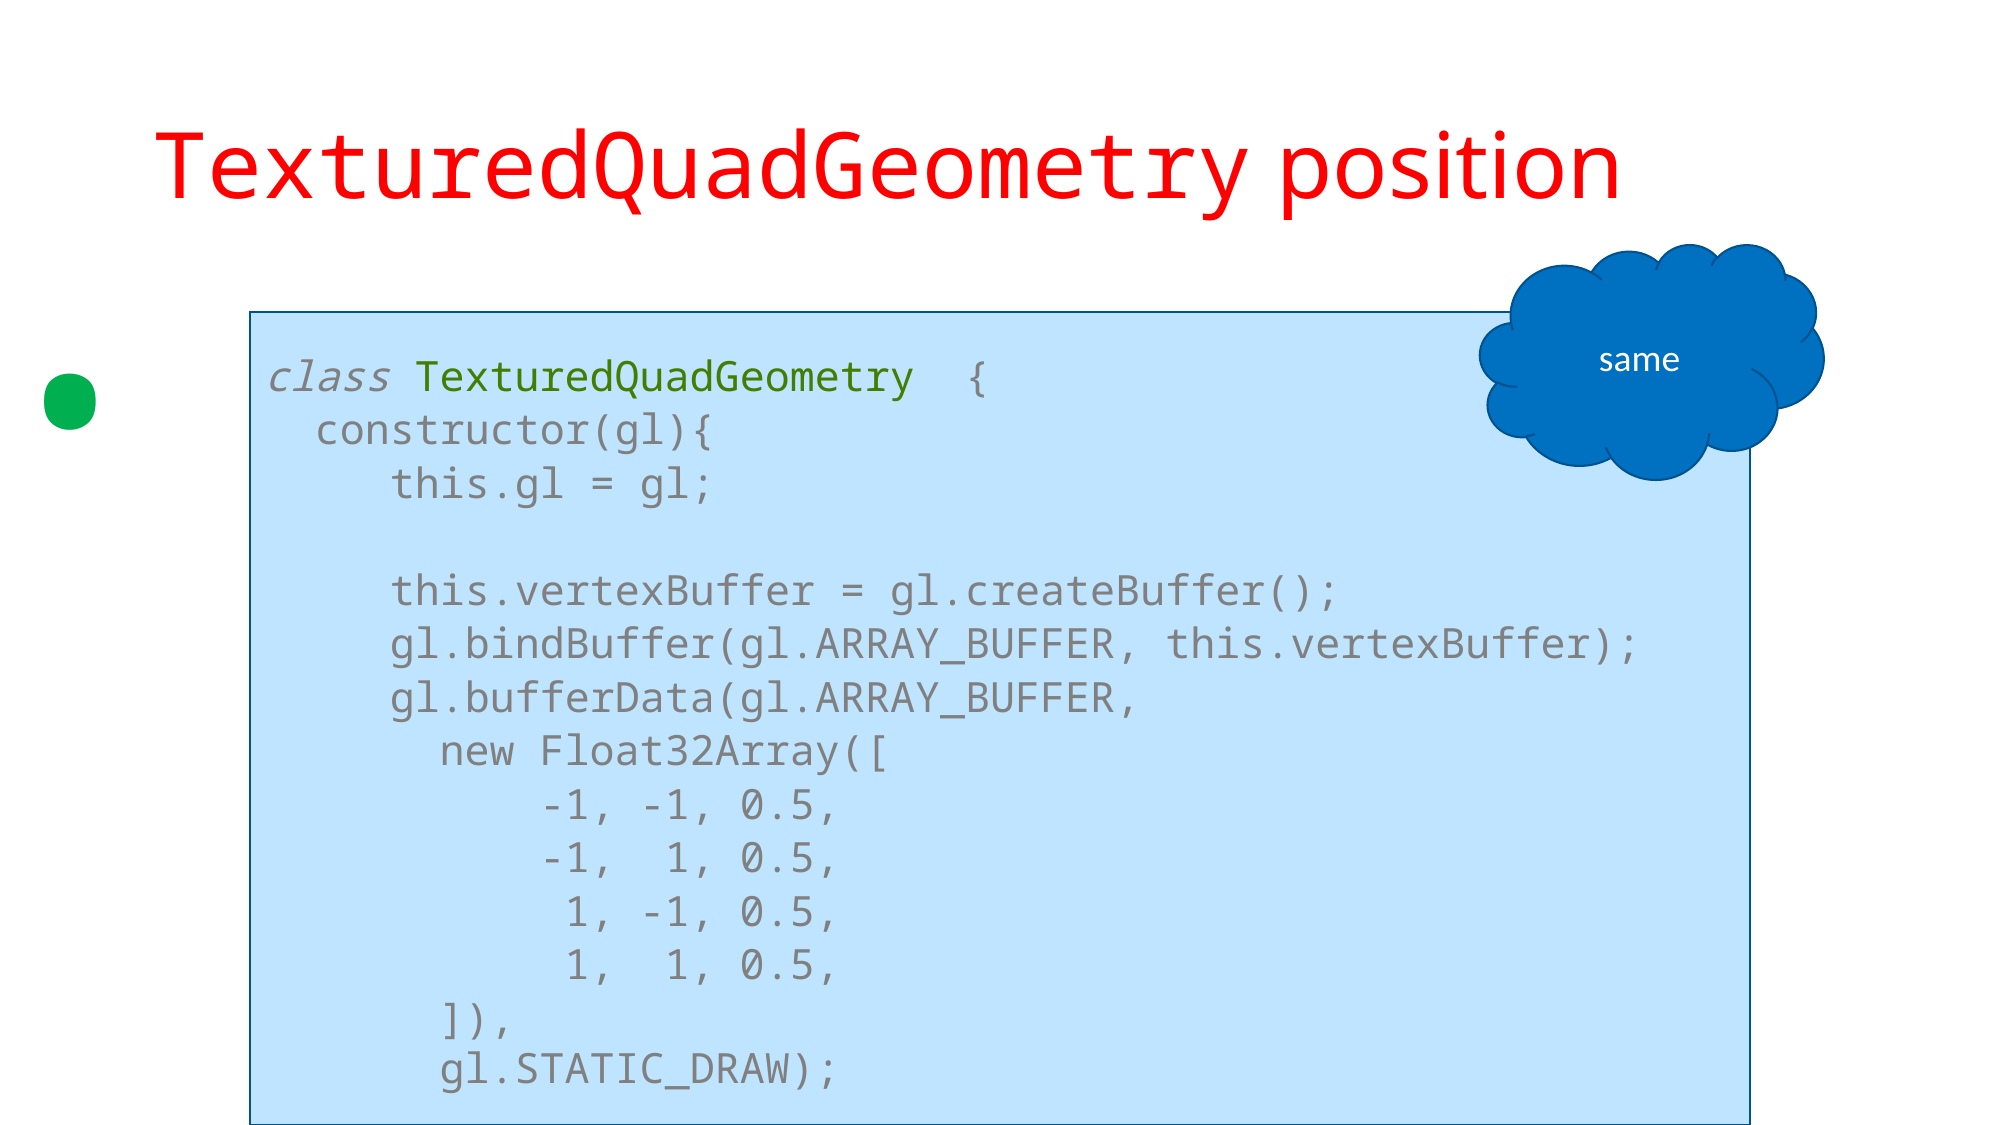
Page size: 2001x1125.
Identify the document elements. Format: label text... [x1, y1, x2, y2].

text_box same [1478, 243, 1825, 482]
title TexturedQuadGeometry position [137, 59, 1863, 278]
text_box . [0, 0, 86, 515]
text_box class TexturedQuadGeometry { constructor(gl){ this.gl = gl; this.vertexBuffer = gl.createBuffer(); gl.bindBuffer(gl.ARRAY_BUFFER, this.vertexBuffer); gl.bufferData(gl.ARRAY_BUFFER, new Float32Array([ -1, -1, 0.5, -1, 1, 0.5, 1, -1, 0.5, 1, 1, 0.5, ]), gl.STATIC_DRAW); [249, 311, 1751, 1125]
